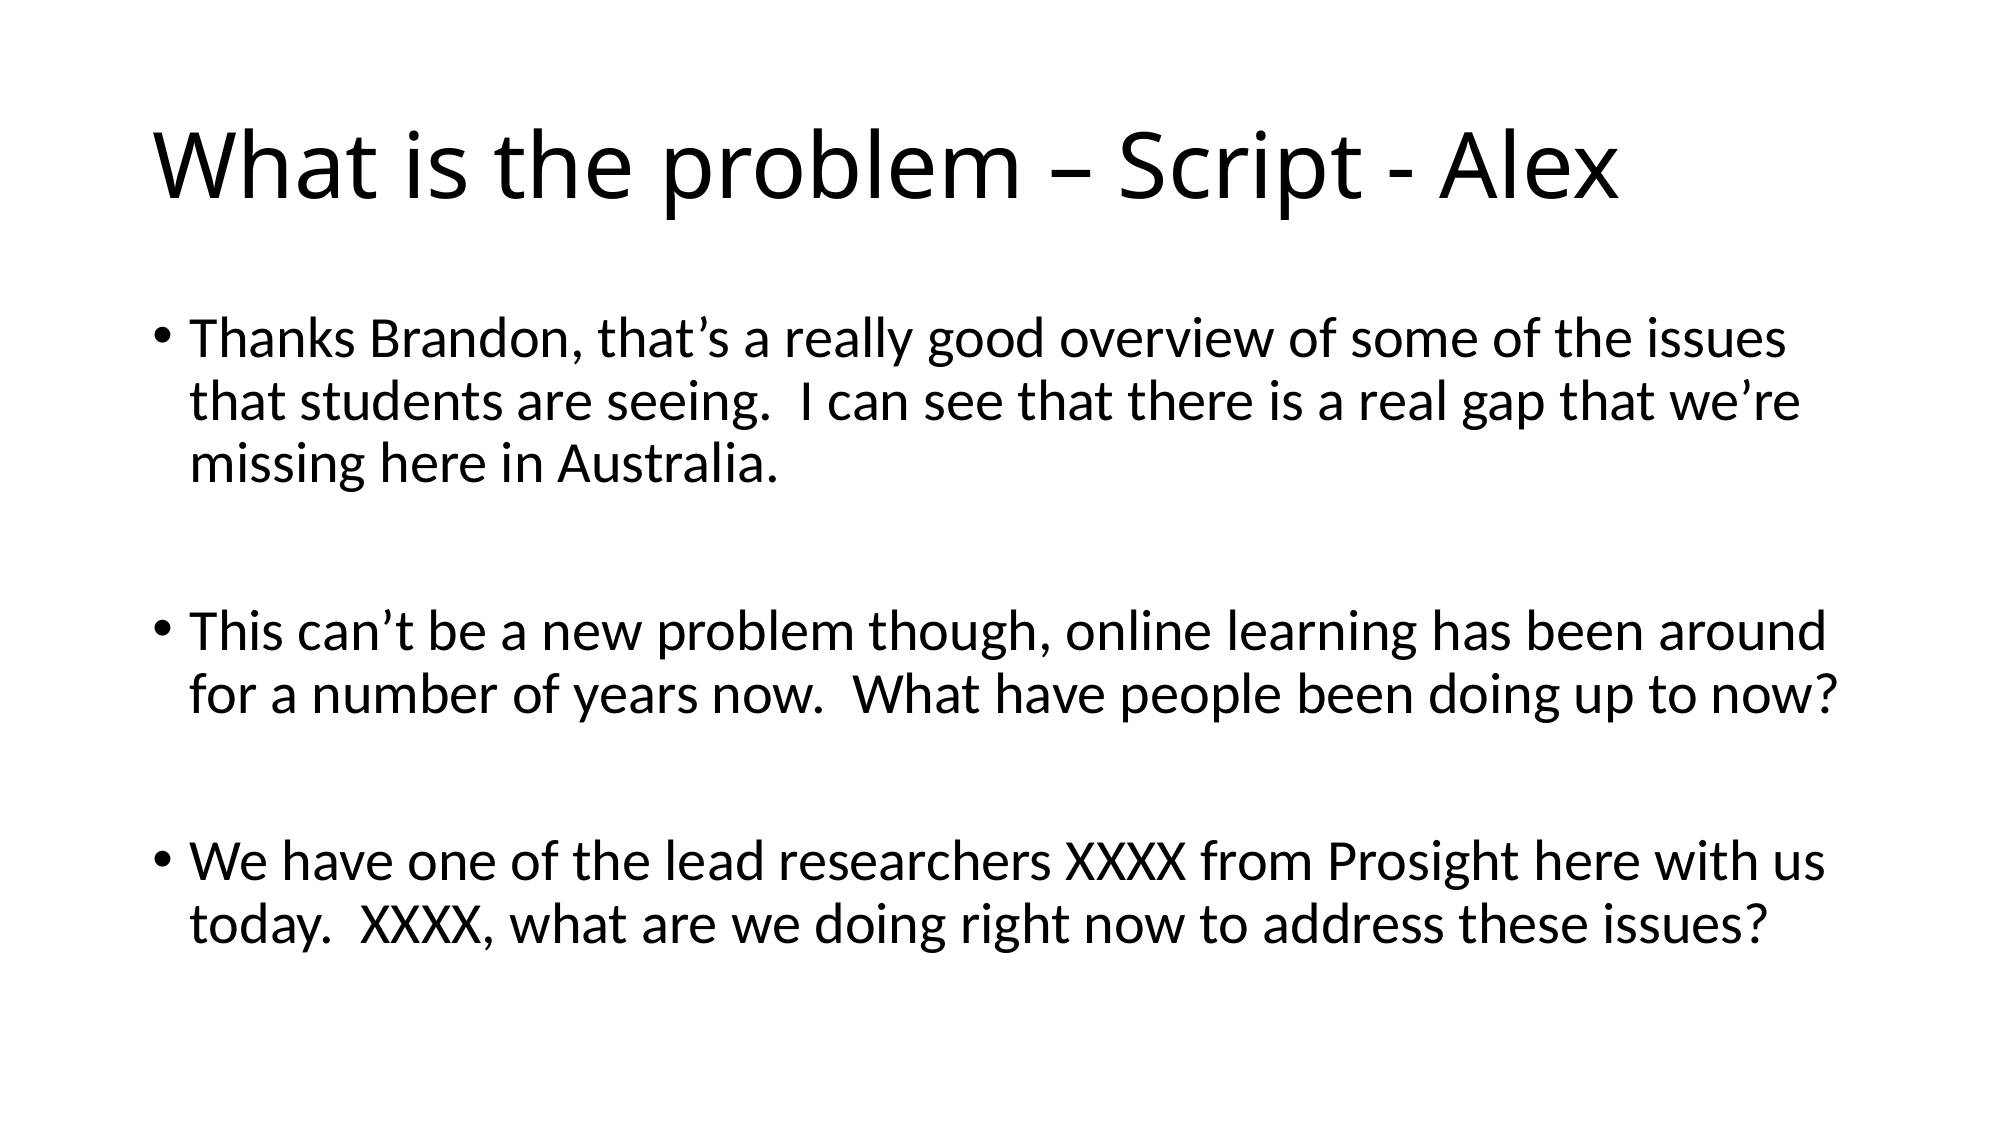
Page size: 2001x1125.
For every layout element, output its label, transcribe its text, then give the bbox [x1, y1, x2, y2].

title What is the problem – Script - Alex [137, 59, 1863, 278]
list Thanks Brandon, that’s a really good overview of some of the issues that students are seeing. I can see that there is a real gap that we’re missing here in Australia. This can’t be a new problem though, online learning has been around for a number of years now. What have people been doing up to now? We have one of the lead researchers XXXX from Prosight here with us today. XXXX, what are we doing right now to address these issues? [137, 299, 1863, 1014]
